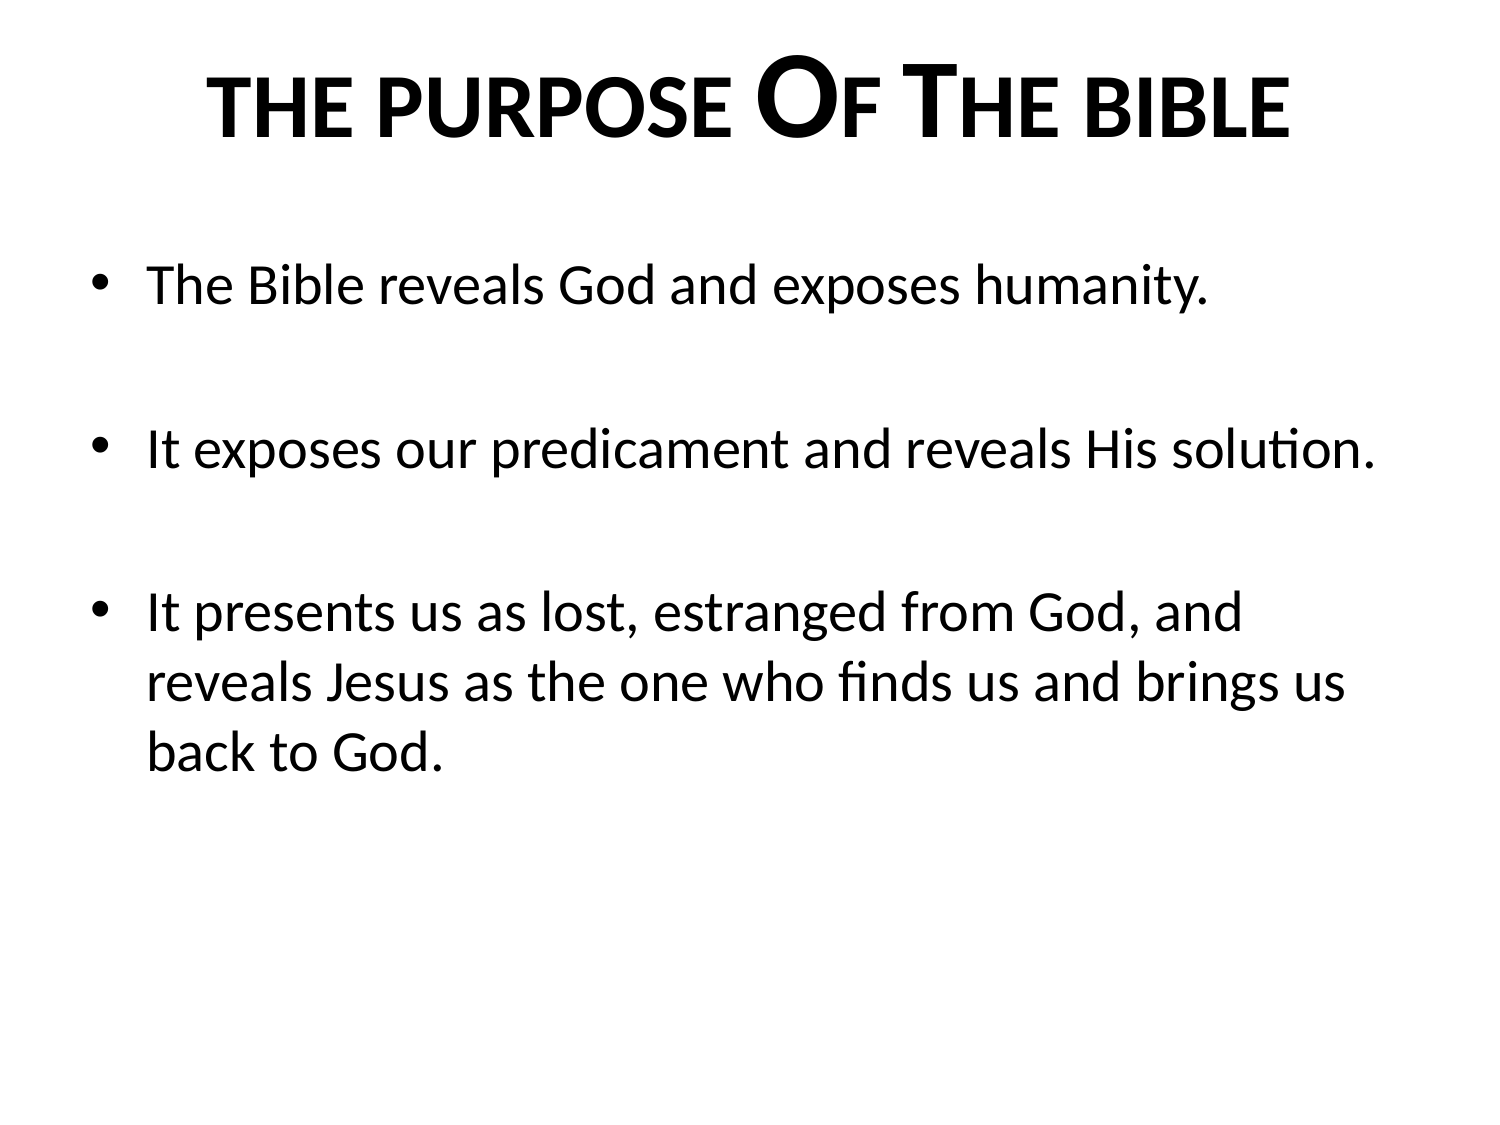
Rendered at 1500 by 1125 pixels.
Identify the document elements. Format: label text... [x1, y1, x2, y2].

title The Purpose of the Bible [74, 44, 1426, 130]
list The Bible reveals God and exposes humanity. It exposes our predicament and reveals His solution. It presents us as lost, estranged from God, and reveals Jesus as the one who finds us and brings us back to God. [74, 238, 1426, 1006]
